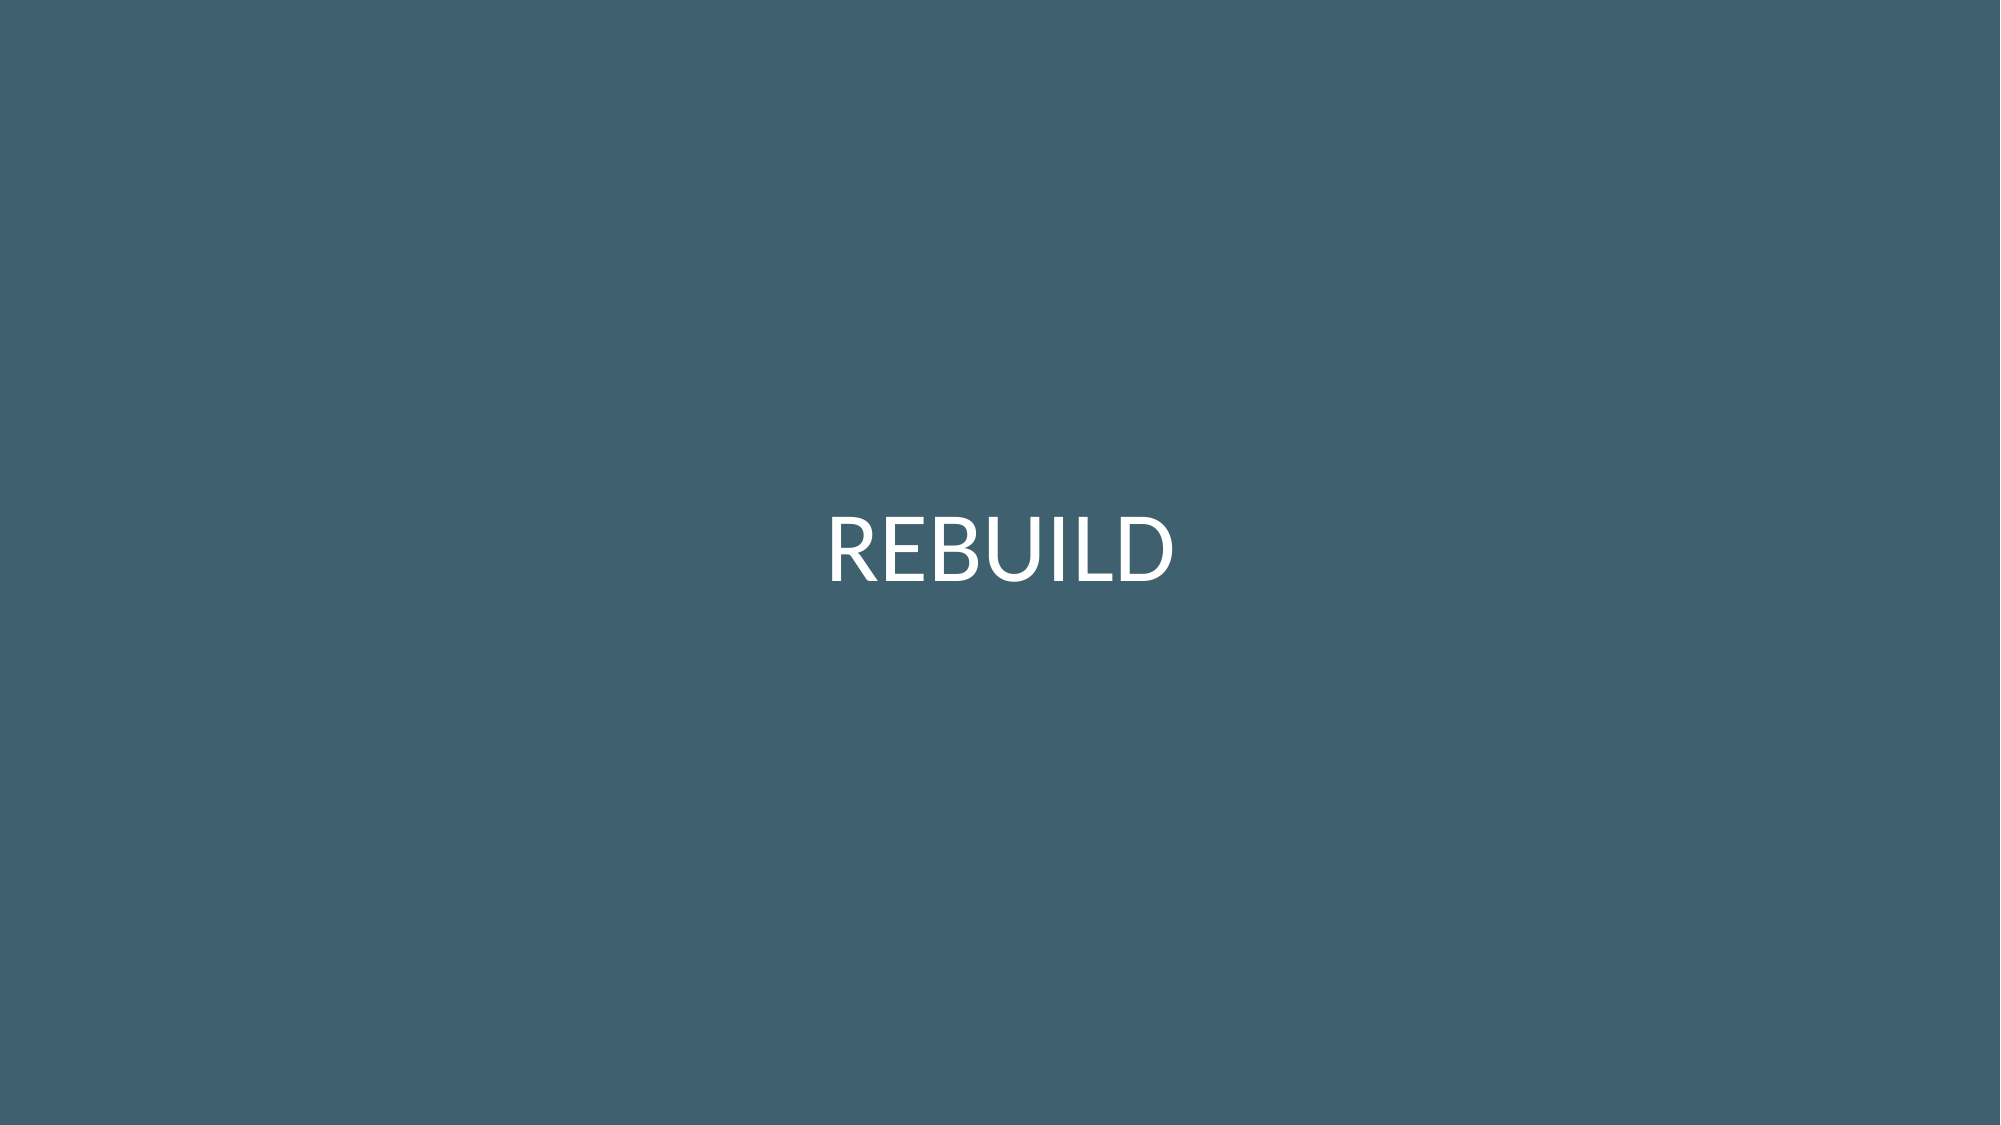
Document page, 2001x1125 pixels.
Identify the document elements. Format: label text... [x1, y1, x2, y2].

title rebuild [136, 296, 1865, 603]
